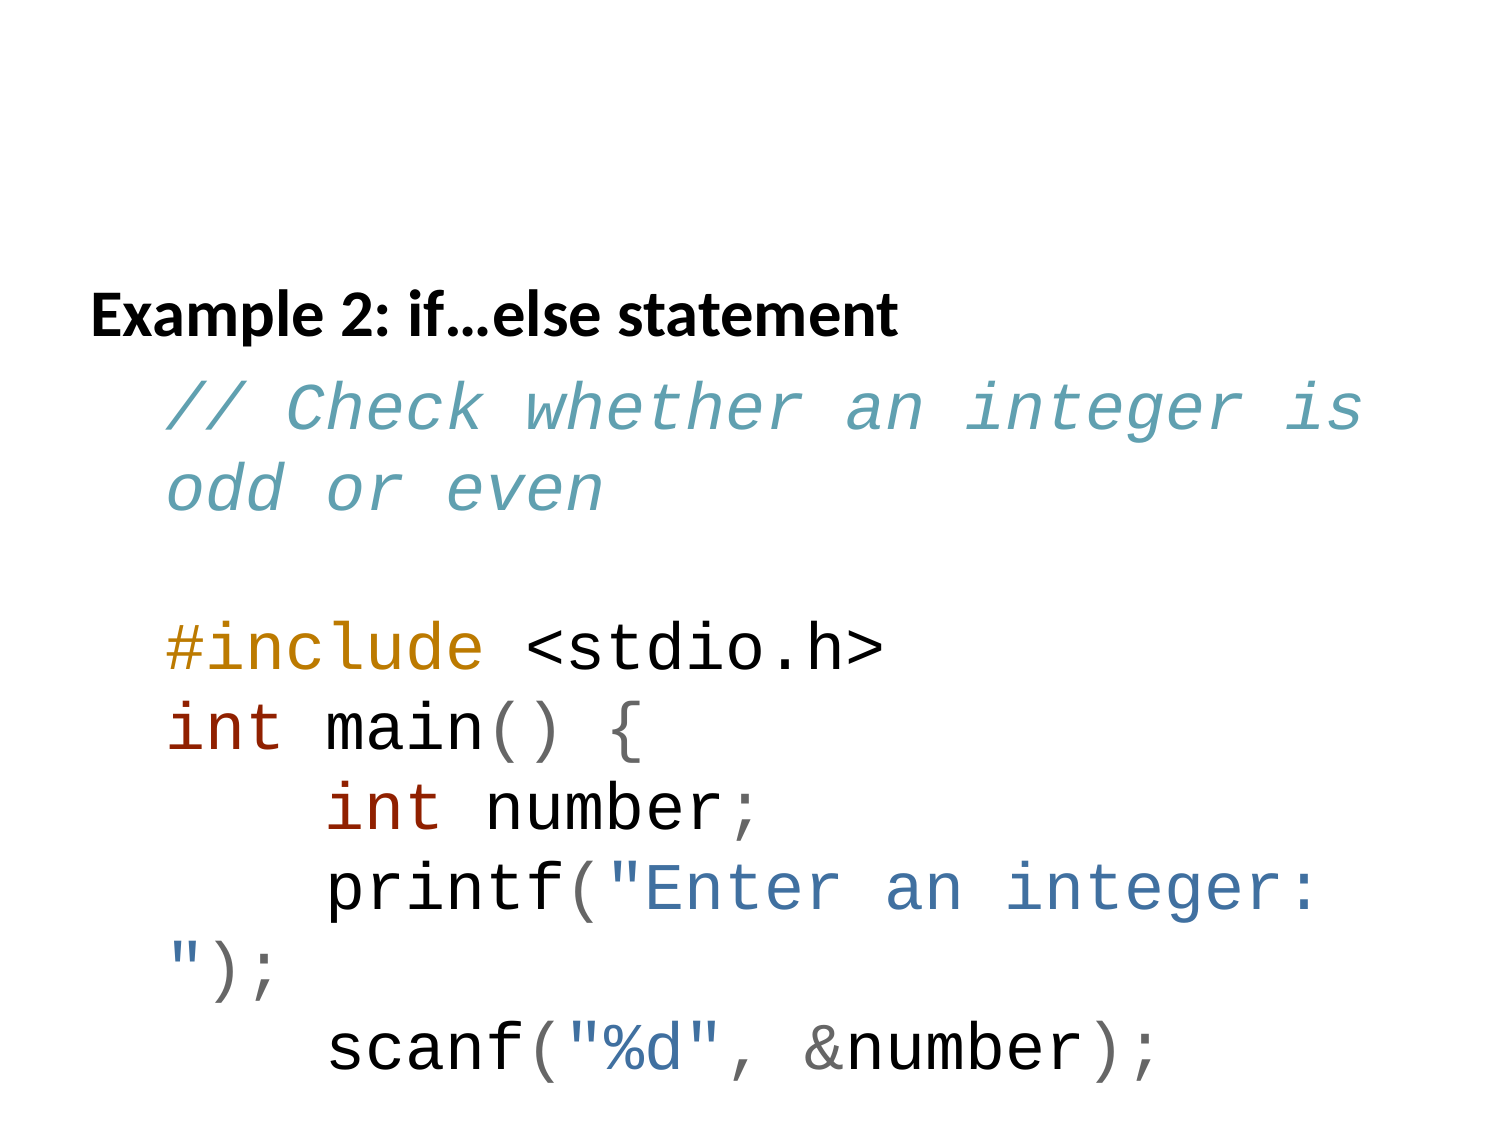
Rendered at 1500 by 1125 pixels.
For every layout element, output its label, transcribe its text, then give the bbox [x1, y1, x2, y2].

list Example 2: if…else statement // Check whether an integer is odd or even #include <stdio.h> int main() { int number; printf("Enter an integer: "); scanf("%d", &number); // True if the remainder is 0 if (number%2 == 0) { printf("%d is an even integer.",number); } else { printf("%d is an odd integer.",number); } return 0; } Output Enter an integer: 7 7 is an odd integer. When the user enters 7, the test expression number% 2==0 returns false. As a result, the statement within the body of else is performed. C if…else Ladder Depending on whether the test phrase is true or false, the if…else statement runs two separate programs. Sometimes a decision must be made between more than two options. You may use the if...else ladder to compare numerous test expressions and execute various statements. Syntax of if…else Ladder if (test expression1) { // statement(s) } else if(test expression2) { // statement(s) } else if (test expression3) { // statement(s) } . . else { // statement(s) } Example 3: C if…else Ladder // Program to relate two integers using =, > or < symbol #include <stdio.h> int main() { int number1, number2; printf("Enter two integers: "); scanf("%d %d", &number1, &number2); //checks if the two integers are equal. if(number1 == number2) { printf("Result: %d = %d",number1,number2); } //checks if number1 is greater than number2. else if (number1 > number2) { printf("Result: %d > %d", number1, number2); } //checks if both test expressions are false else { printf("Result: %d < %d",number1, number2); } return 0; } Output Enter two integers: 12 23 Result: 12 < 23 Nested if…else An if...else statement can be included within the body of another if...elsestatement. Example 4: Nested if…else This program, similar to the if…else ladder’s example, compares two numbers using, >, and =. To fix this problem, we will utilize a layered if…else expression. #include <stdio.h> int main() { int number1, number2; printf("Enter two integers: "); scanf("%d %d", &number1, &number2); if (number1 >= number2) { if (number1 == number2) { printf("Result: %d = %d",number1,number2); } else { printf("Result: %d > %d", number1, number2); } } else { printf("Result: %d < %d",number1, number2); } return 0; } You do not need to use brackets if the body of an if…else statement contains only one sentence. if (a > b) { printf("Hello"); } printf("Hi"); is equivalent to if (a > b) printf("Hello"); printf("Hi"); [75, 262, 1425, 1005]
